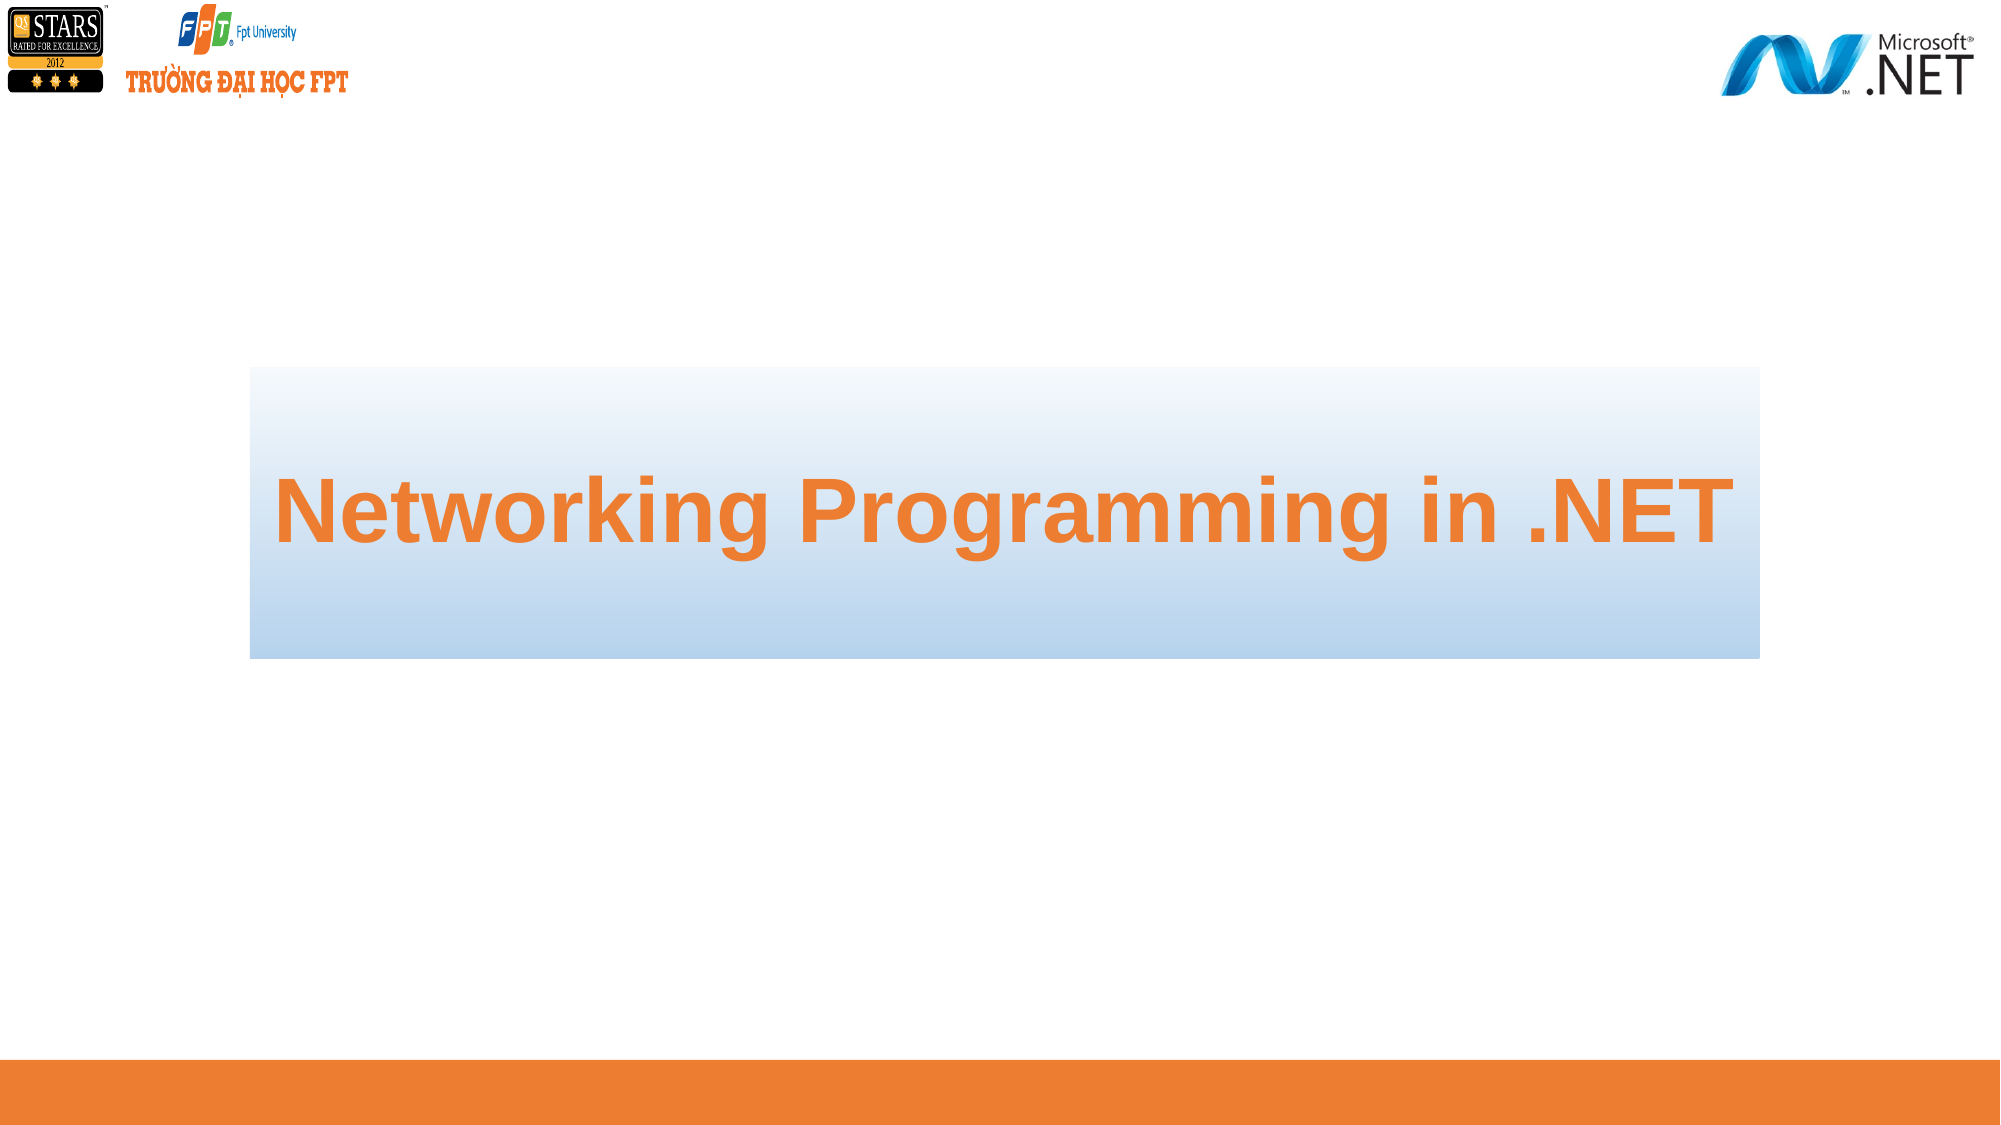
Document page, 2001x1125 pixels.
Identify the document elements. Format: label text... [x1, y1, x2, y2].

picture [1685, 0, 2001, 129]
title Networking Programming in .NET [249, 367, 1760, 659]
